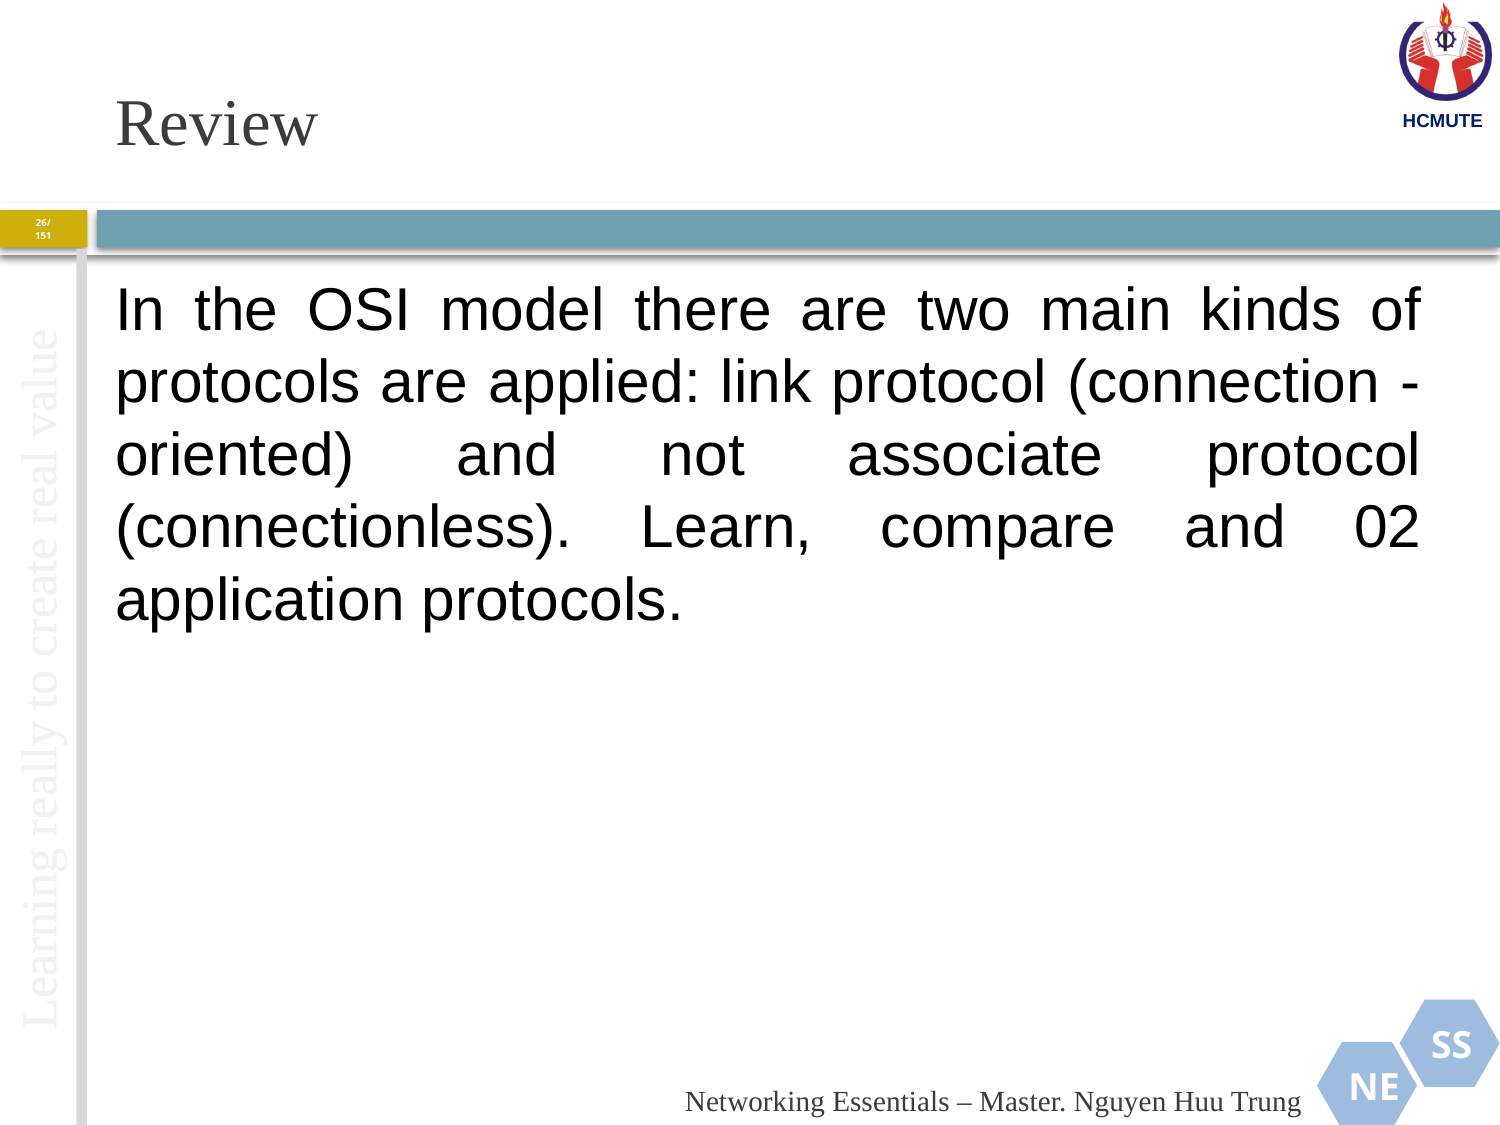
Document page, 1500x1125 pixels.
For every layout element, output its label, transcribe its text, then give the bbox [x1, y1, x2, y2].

title Review [100, 37, 1438, 200]
slide_number 26/ 151 [0, 208, 87, 249]
picture [1399, 2, 1492, 101]
footer Networking Essentials – Master. Nguyen Huu Trung [427, 1069, 1317, 1125]
list In the OSI model there are two main kinds of protocols are applied: link protocol (connection - oriented) and not associate protocol (connectionless). Learn, compare and 02 application protocols. [100, 262, 1438, 1000]
